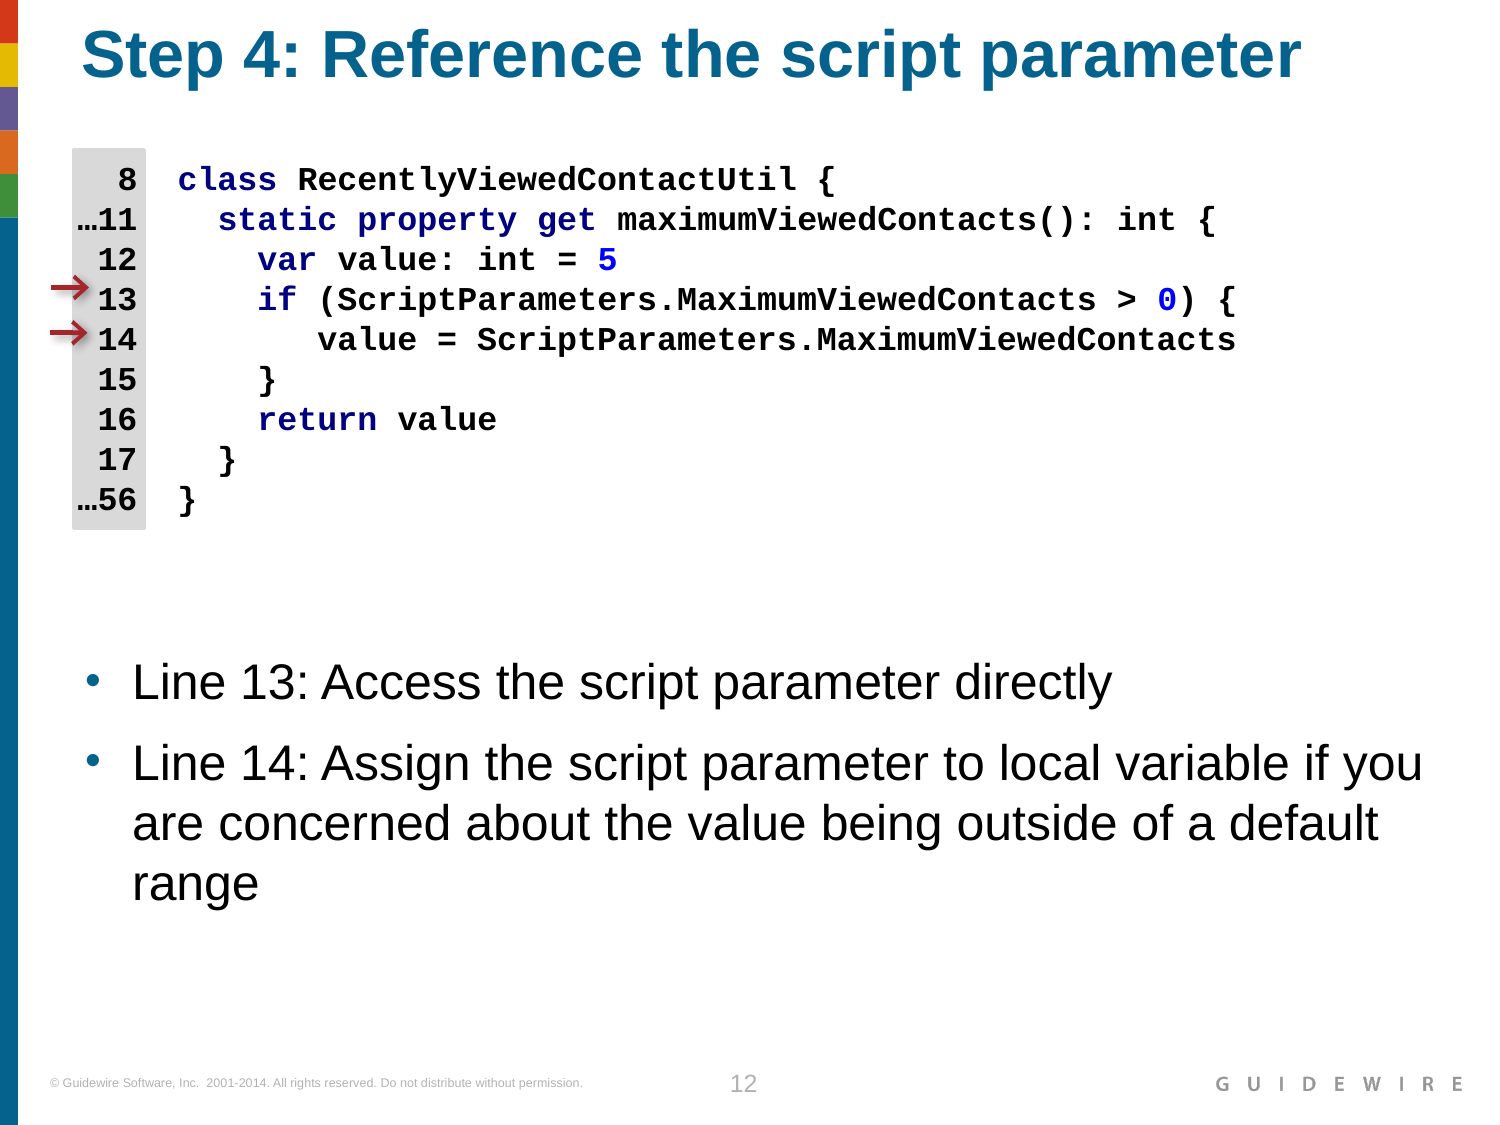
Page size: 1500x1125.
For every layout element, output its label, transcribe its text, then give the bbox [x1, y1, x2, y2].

list Line 13: Access the script parameter directly Line 14: Assign the script parameter to local variable if you are concerned about the value being outside of a default range [85, 650, 1450, 1050]
title Step 4: Reference the script parameter [81, 19, 1446, 142]
text_box 8 class RecentlyViewedContactUtil { …11 static property get maximumViewedContacts(): int { 12 var value: int = 5 13 if (ScriptParameters.MaximumViewedContacts > 0) { 14 value = ScriptParameters.MaximumViewedContacts 15 } 16 return value 17 } …56 } [62, 149, 1463, 565]
picture [1215, 1073, 1480, 1096]
